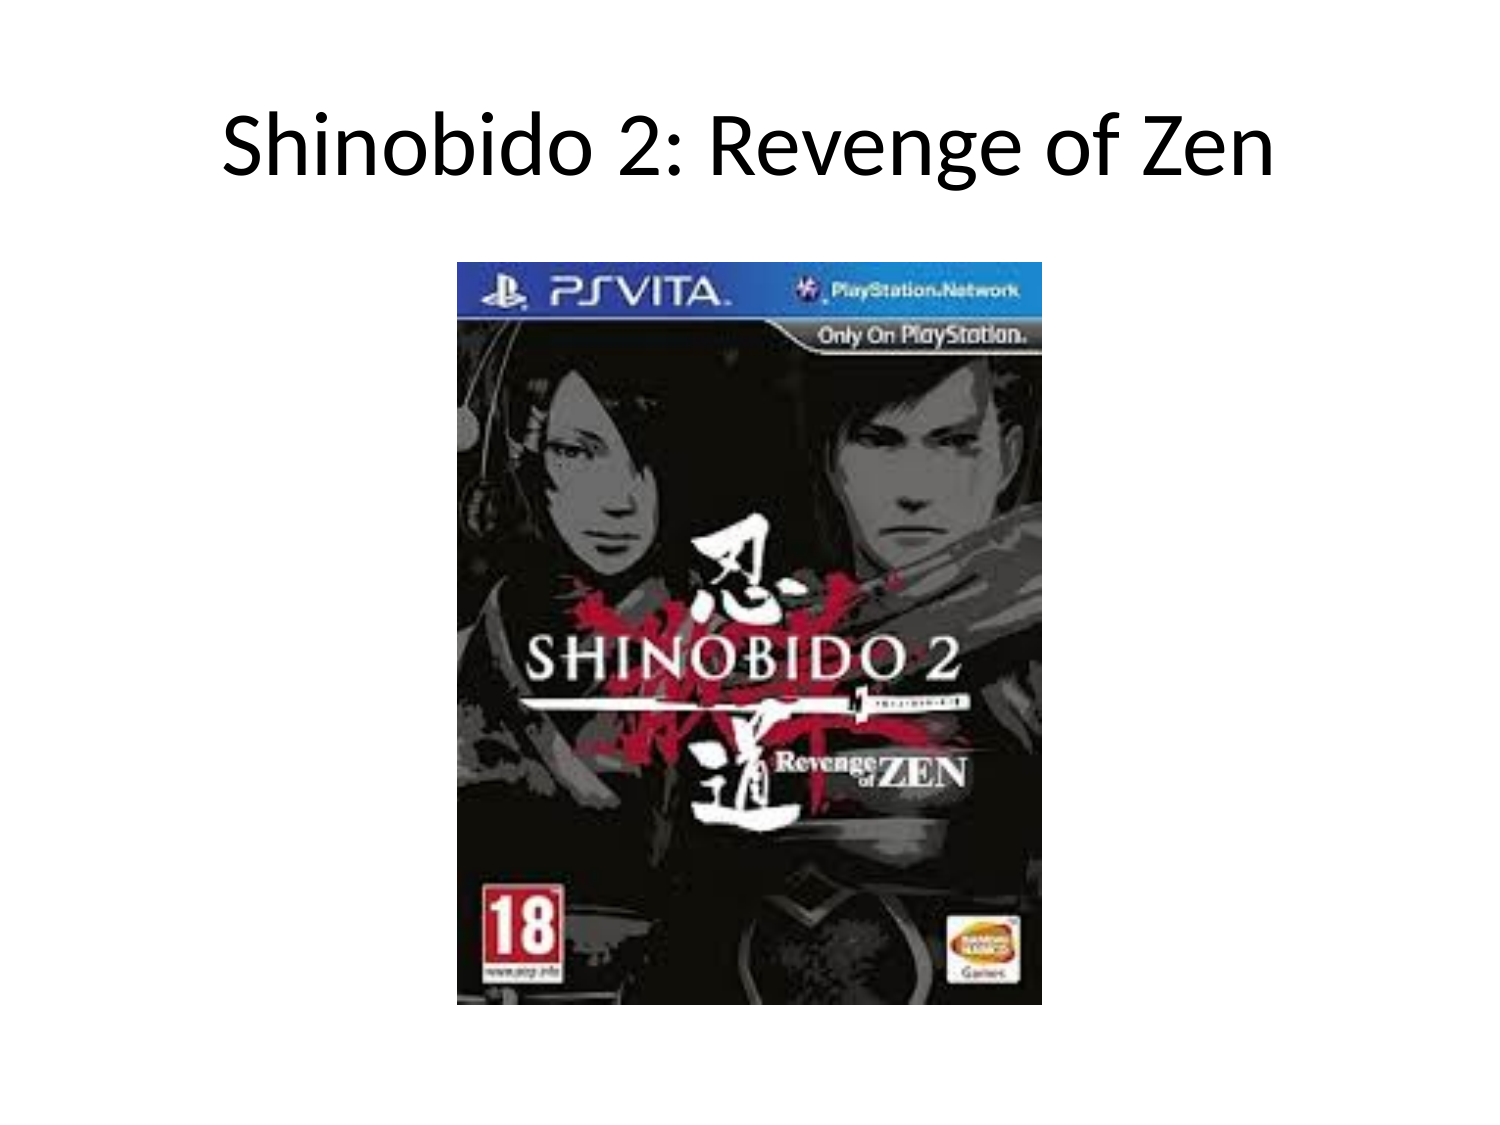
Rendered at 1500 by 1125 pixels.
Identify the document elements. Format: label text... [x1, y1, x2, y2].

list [74, 262, 1426, 1006]
title Shinobido 2: Revenge of Zen [75, 45, 1425, 233]
